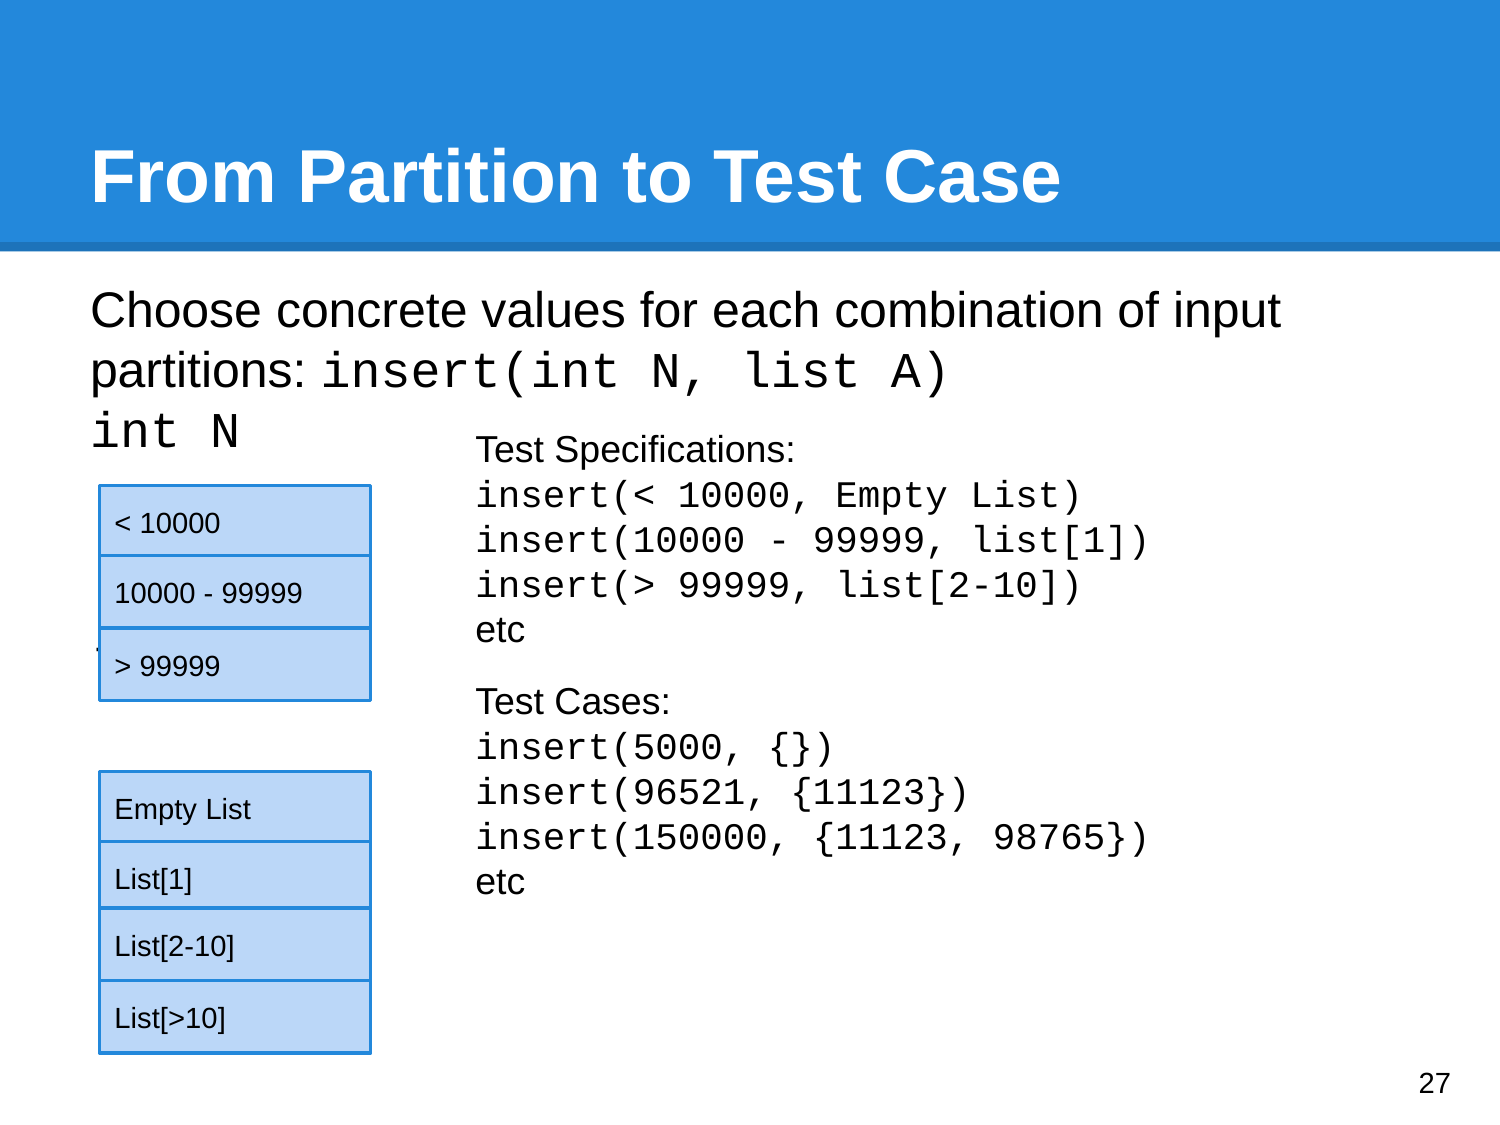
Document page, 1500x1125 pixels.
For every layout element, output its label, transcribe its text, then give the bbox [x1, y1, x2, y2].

slide_number ‹#› [1403, 1038, 1494, 1125]
text_box List[2-10] [99, 908, 371, 980]
text_box List[1] [99, 841, 371, 908]
text_box List[>10] [99, 980, 371, 1054]
text_box 10000 - 99999 [99, 555, 371, 628]
list Choose concrete values for each combination of input partitions: insert(int N, list A) int N list A [75, 262, 1463, 732]
text_box Empty List [99, 771, 371, 841]
text_box < 10000 [99, 485, 371, 555]
text_box > 99999 [99, 628, 371, 701]
title From Partition to Test Case [75, 45, 1425, 233]
list Test Specifications: insert(< 10000, Empty List) insert(10000 - 99999, list[1]) insert(> 99999, list[2-10]) etc Test Cases: insert(5000, {}) insert(96521, {11123}) insert(150000, {11123, 98765}) etc [460, 409, 1426, 1042]
